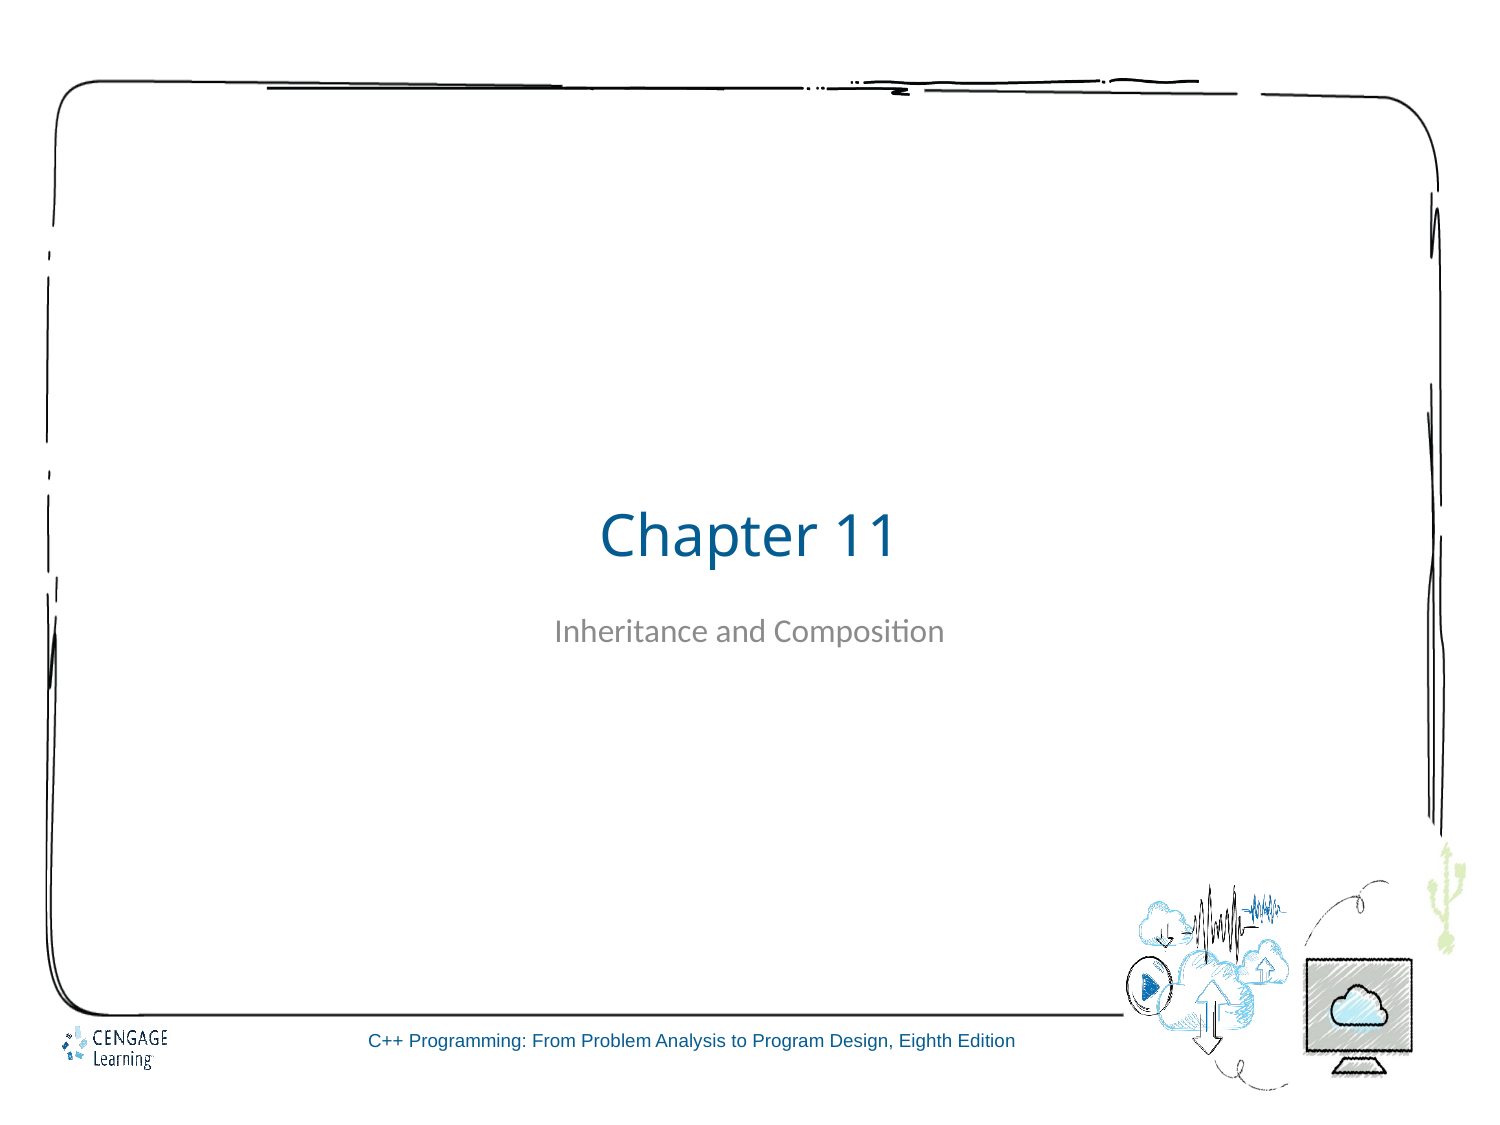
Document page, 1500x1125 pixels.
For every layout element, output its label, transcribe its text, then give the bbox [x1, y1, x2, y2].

picture [45, 41, 1475, 1113]
picture [1302, 863, 1413, 1079]
subtitle Inheritance and Composition [114, 611, 1386, 651]
title Chapter 11 [114, 508, 1386, 569]
